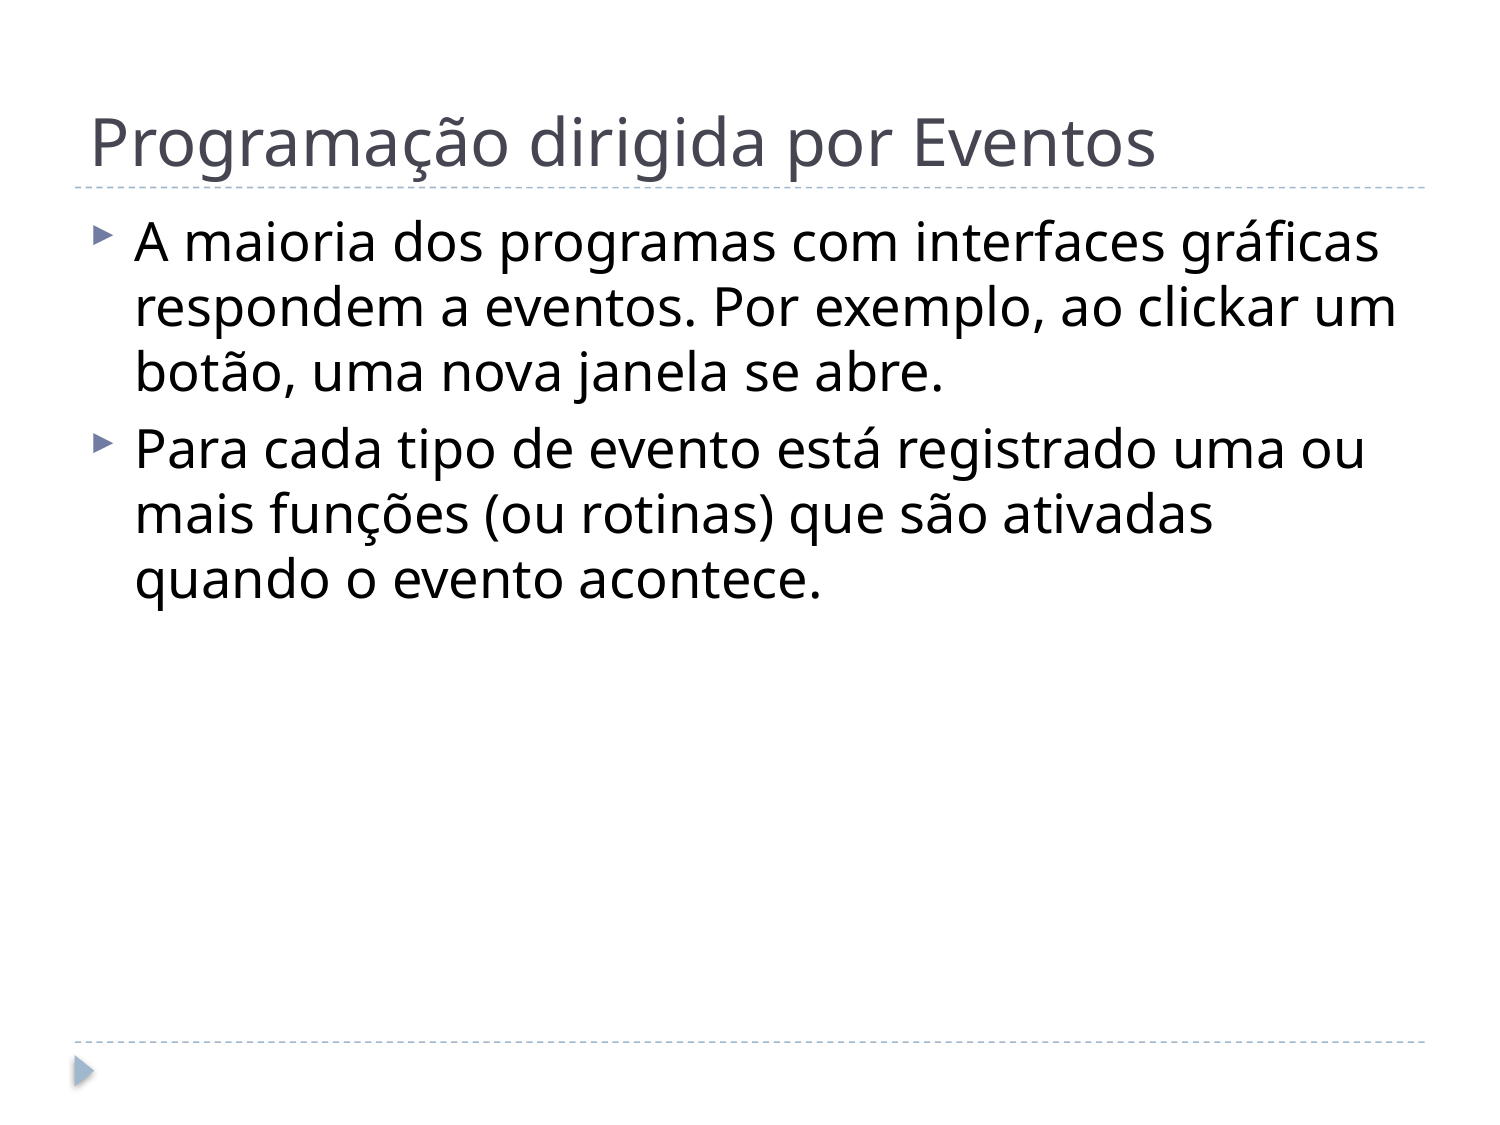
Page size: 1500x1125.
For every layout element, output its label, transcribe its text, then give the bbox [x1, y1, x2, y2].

list A maioria dos programas com interfaces gráficas respondem a eventos. Por exemplo, ao clickar um botão, uma nova janela se abre. Para cada tipo de evento está registrado uma ou mais funções (ou rotinas) que são ativadas quando o evento acontece. [75, 200, 1425, 1010]
title Programação dirigida por Eventos [75, 24, 1425, 188]
